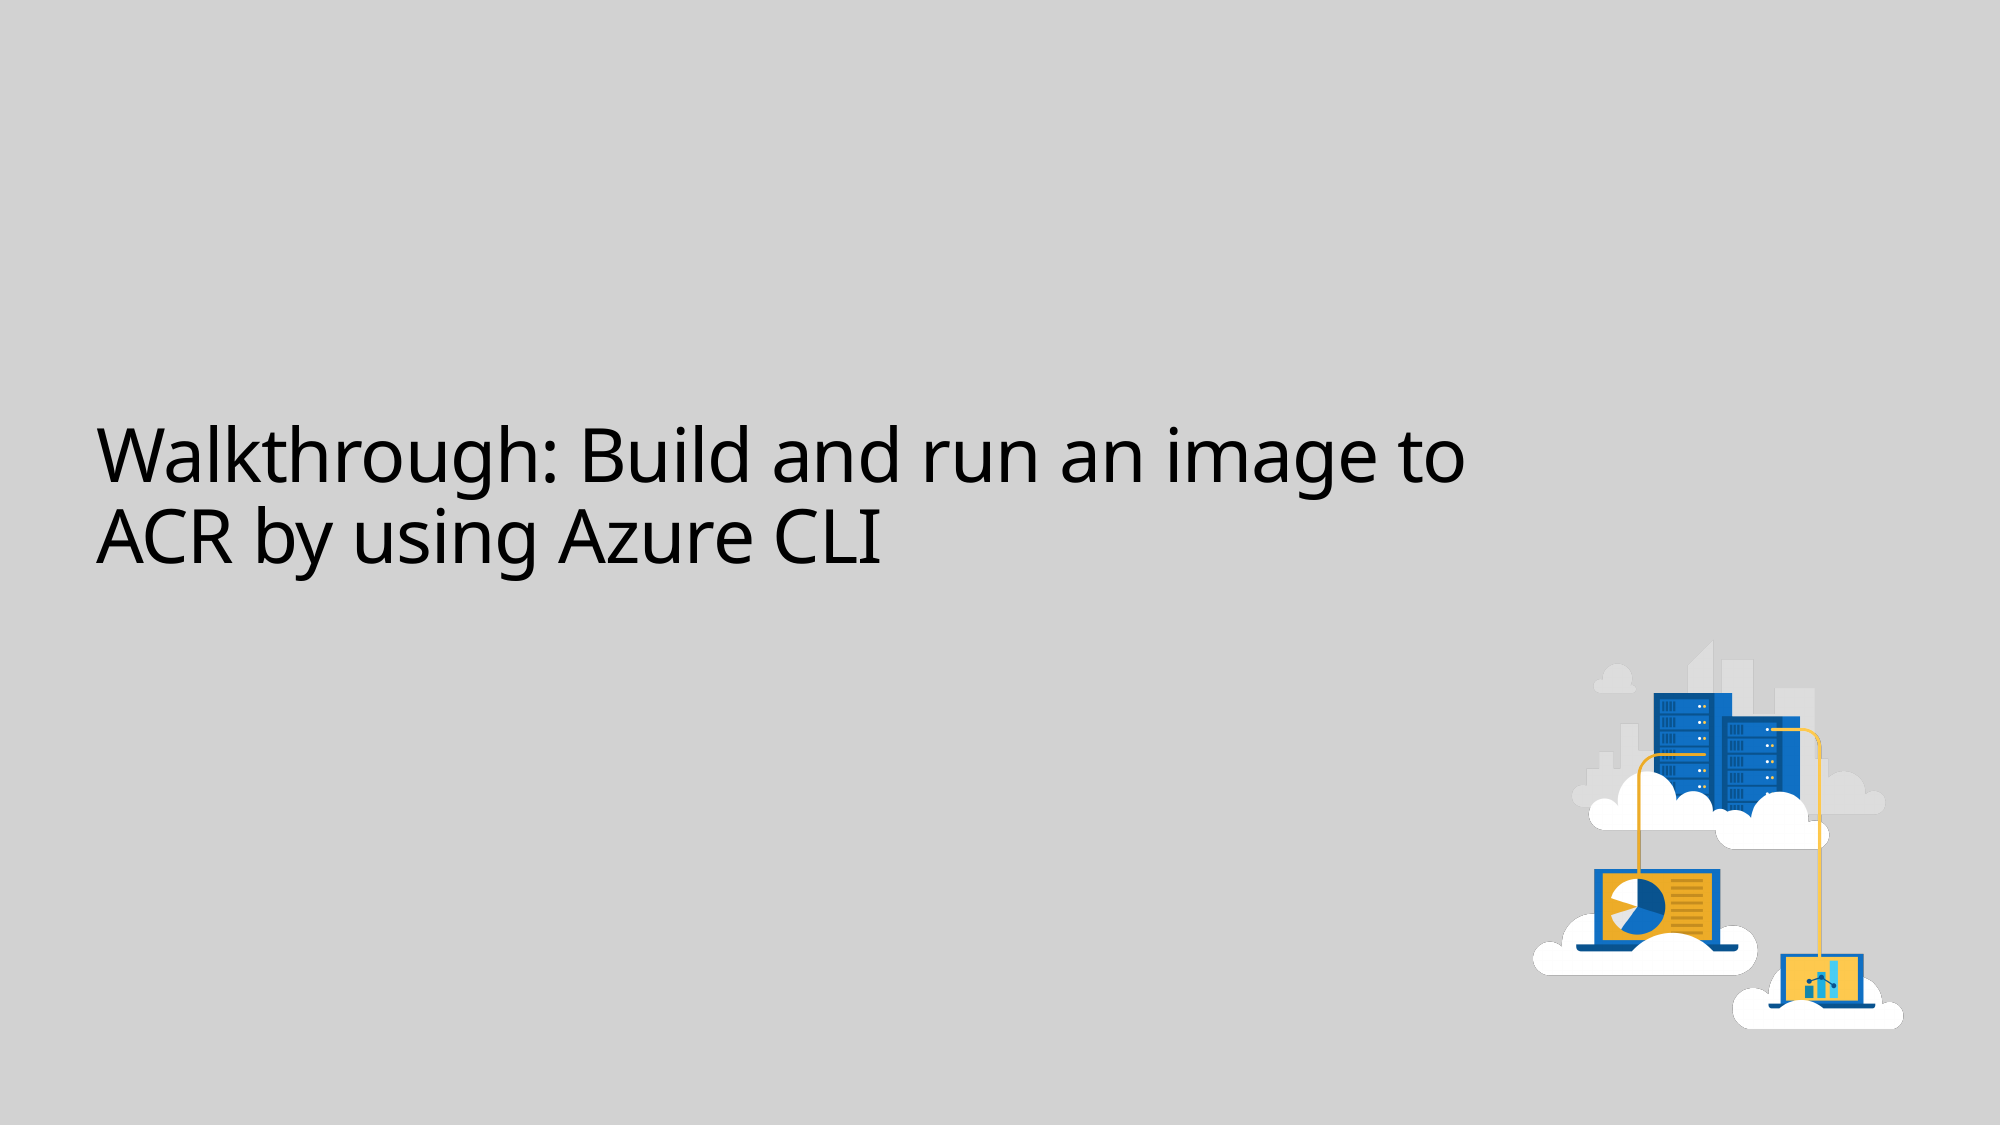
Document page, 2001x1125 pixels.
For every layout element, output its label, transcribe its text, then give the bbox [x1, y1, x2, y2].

title Walkthrough: Build and run an image to ACR by using Azure CLI [96, 415, 1596, 580]
picture [1532, 639, 1905, 1029]
